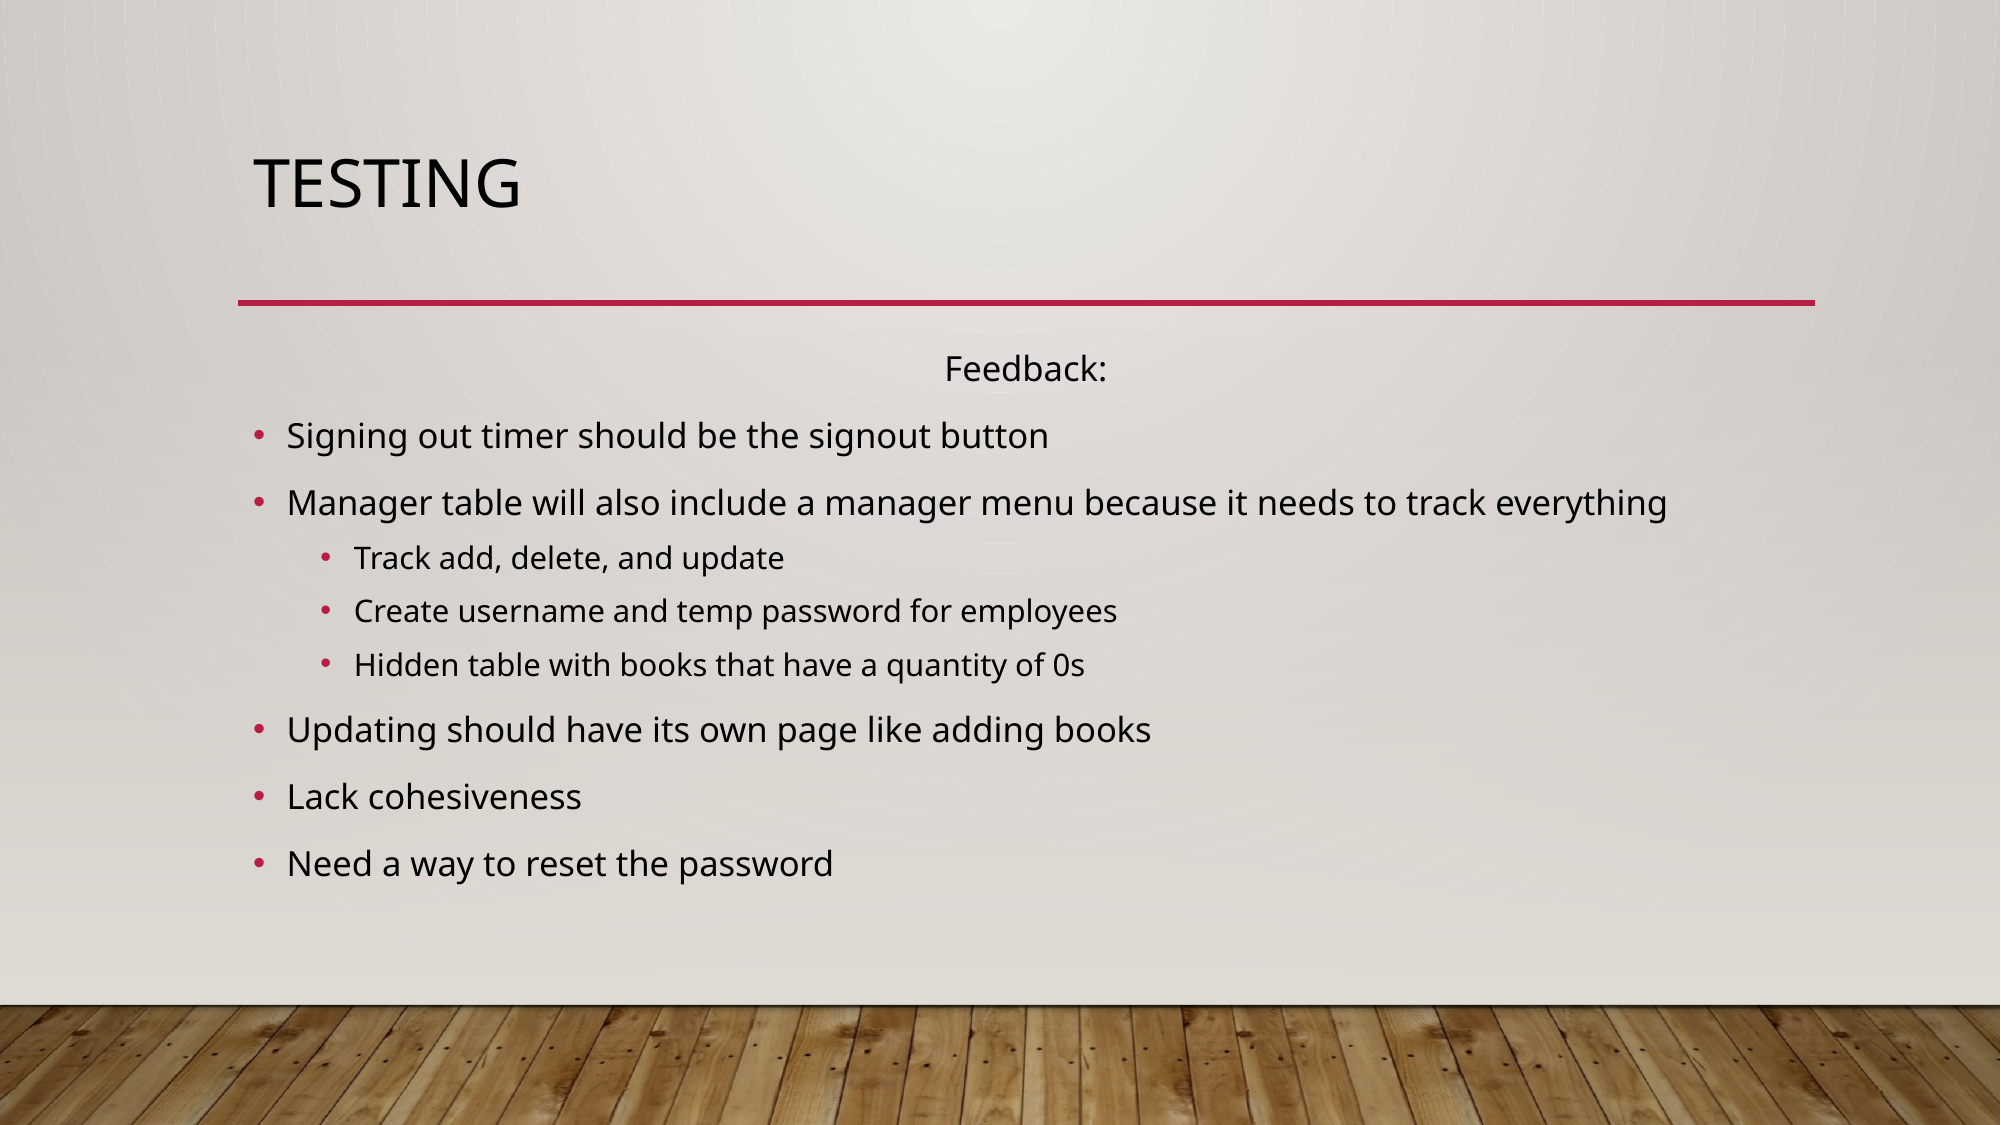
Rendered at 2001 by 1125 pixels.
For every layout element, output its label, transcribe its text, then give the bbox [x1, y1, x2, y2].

list Feedback: Signing out timer should be the signout button Manager table will also include a manager menu because it needs to track everything Track add, delete, and update Create username and temp password for employees Hidden table with books that have a quantity of 0s Updating should have its own page like adding books Lack cohesiveness Need a way to reset the password [238, 330, 1814, 897]
title Testing [238, 142, 1814, 315]
picture [0, 1005, 2000, 1125]
